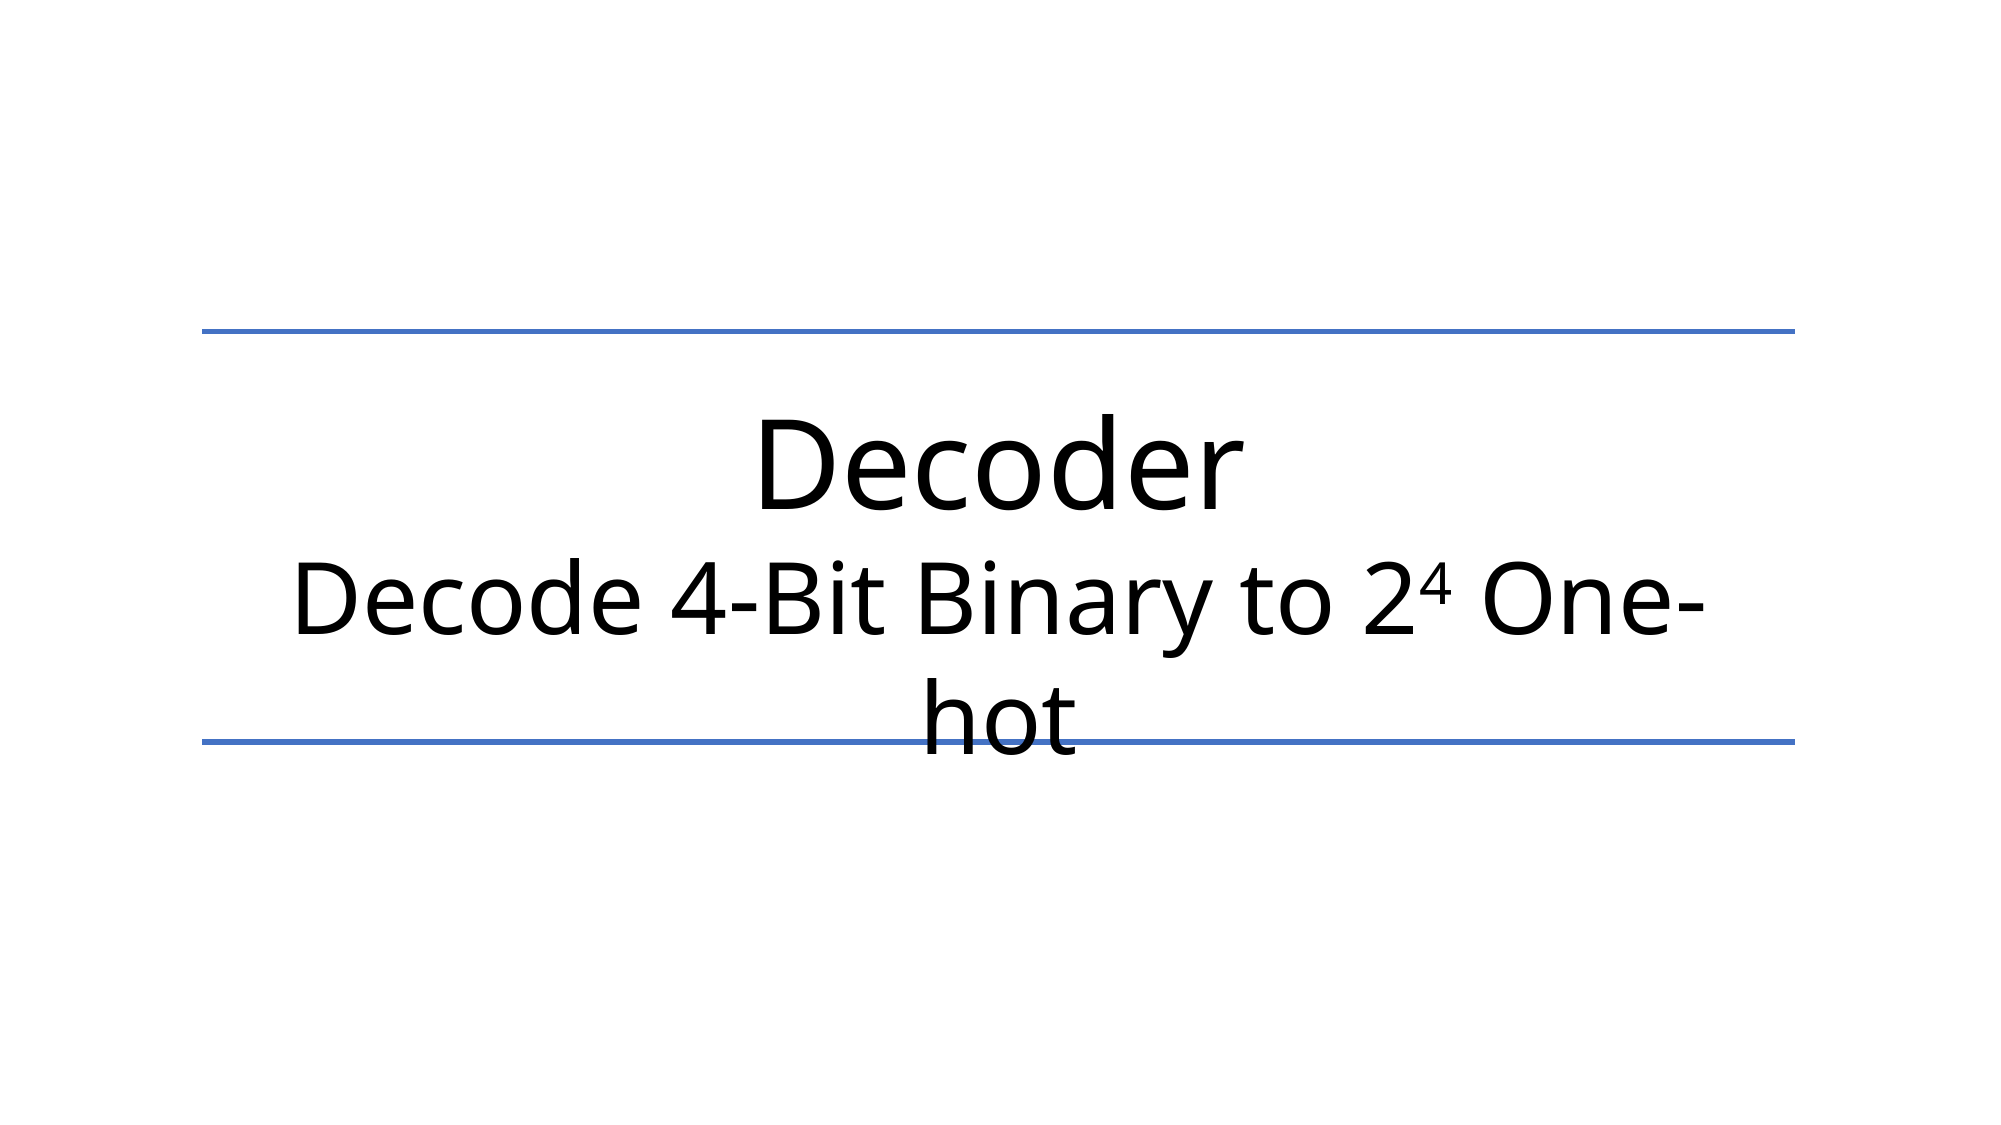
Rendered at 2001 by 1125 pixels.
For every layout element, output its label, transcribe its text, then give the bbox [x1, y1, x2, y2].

text_box Decoder Decode 4-Bit Binary to 24 One-hot [202, 377, 1795, 741]
text_box Decoder Decode 4-Bit Binary to 24 One-hot [202, 743, 1795, 783]
